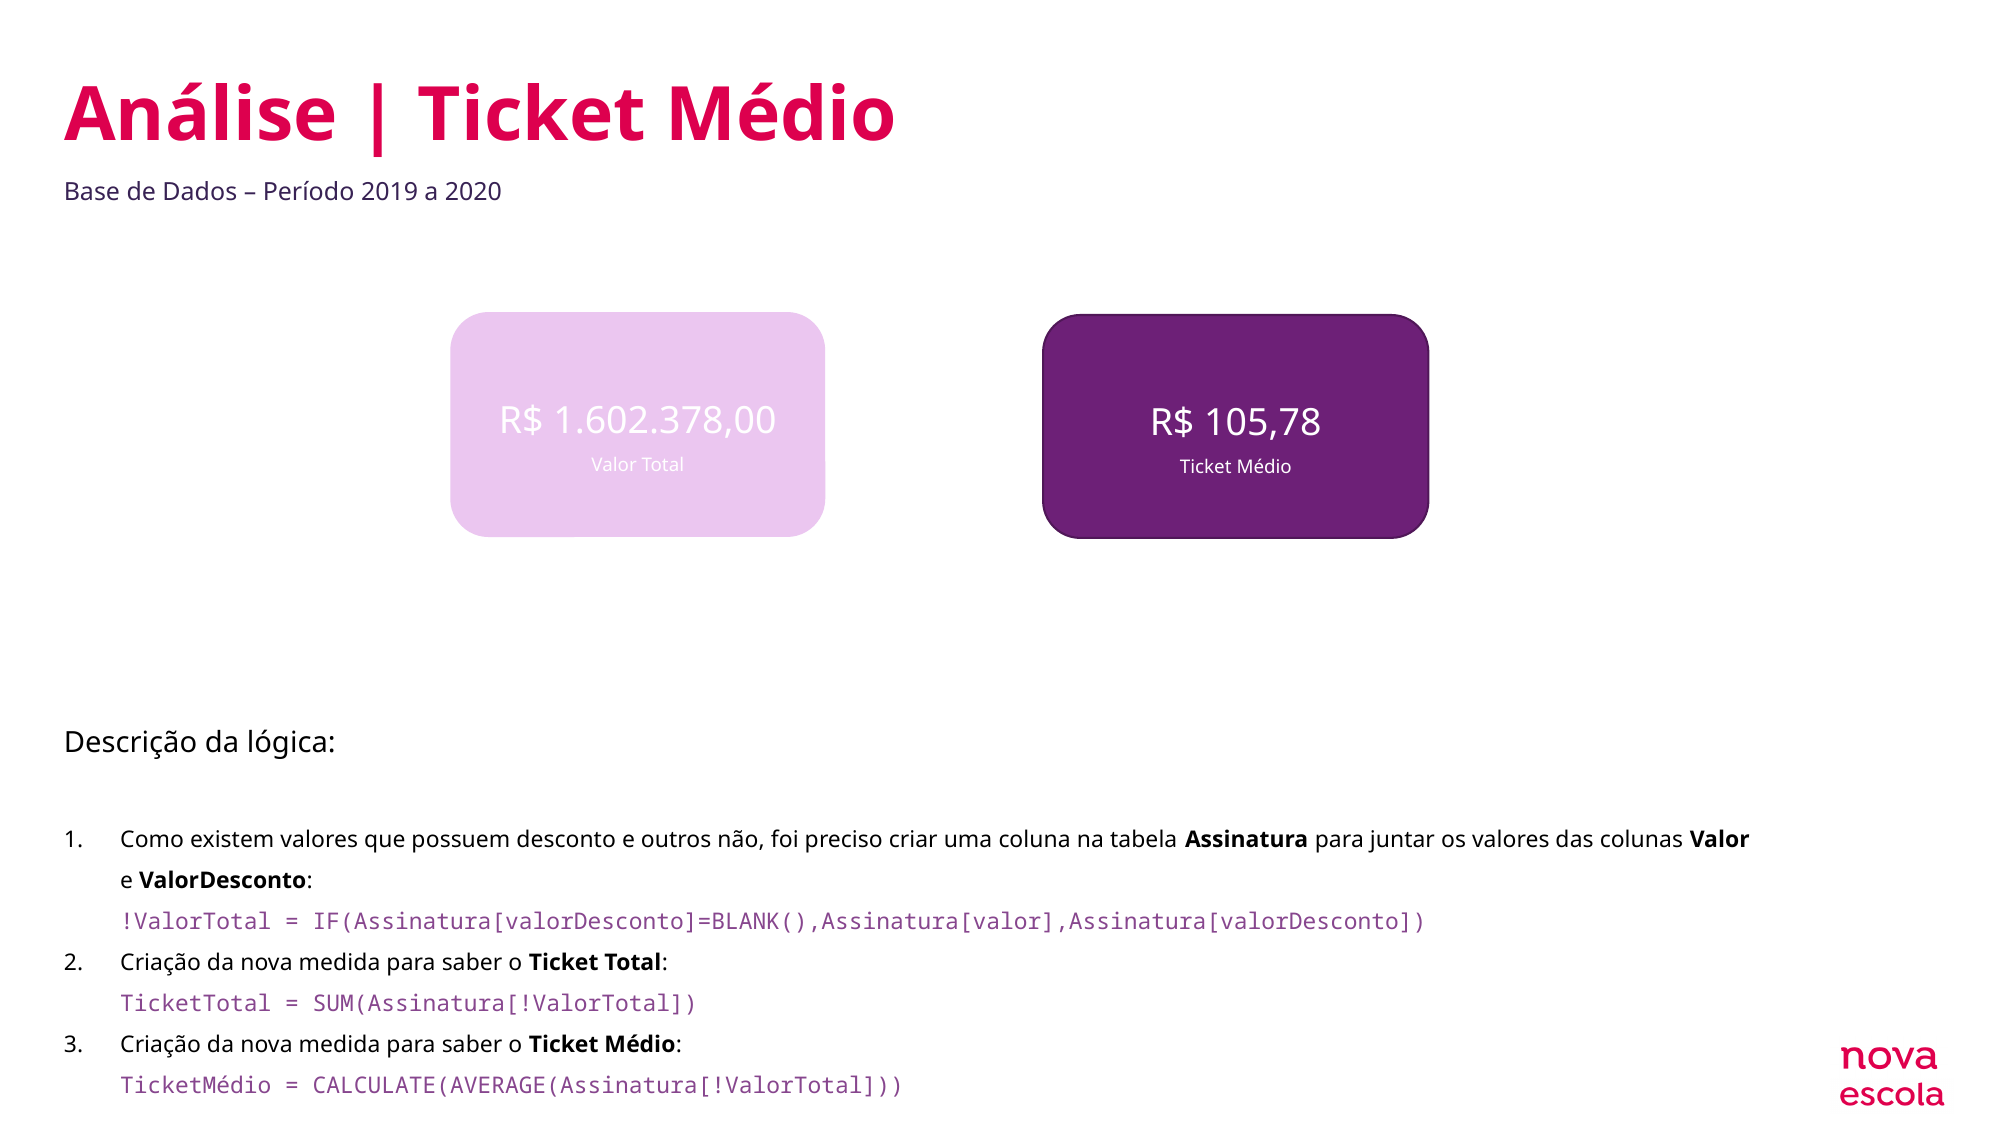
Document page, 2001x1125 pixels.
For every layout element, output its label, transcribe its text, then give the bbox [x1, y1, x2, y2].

text_box Base de Dados – Período 2019 a 2020 [49, 167, 825, 218]
picture [1830, 1036, 1954, 1114]
title Análise | Ticket Médio [49, 40, 1775, 193]
text_box Descrição da lógica: Como existem valores que possuem desconto e outros não, foi preciso criar uma coluna na tabela Assinatura para juntar os valores das colunas Valor e ValorDesconto: !ValorTotal = IF(Assinatura[valorDesconto]=BLANK(),Assinatura[valor],Assinatura[valorDesconto]) Criação da nova medida para saber o Ticket Total: TicketTotal = SUM(Assinatura[!ValorTotal]) Criação da nova medida para saber o Ticket Médio: TicketMédio = CALCULATE(AVERAGE(Assinatura[!ValorTotal])) [49, 698, 1775, 1106]
text_box R$ 105,78 Ticket Médio [1042, 313, 1430, 539]
text_box R$ 1.602.378,00 Valor Total [450, 312, 826, 538]
